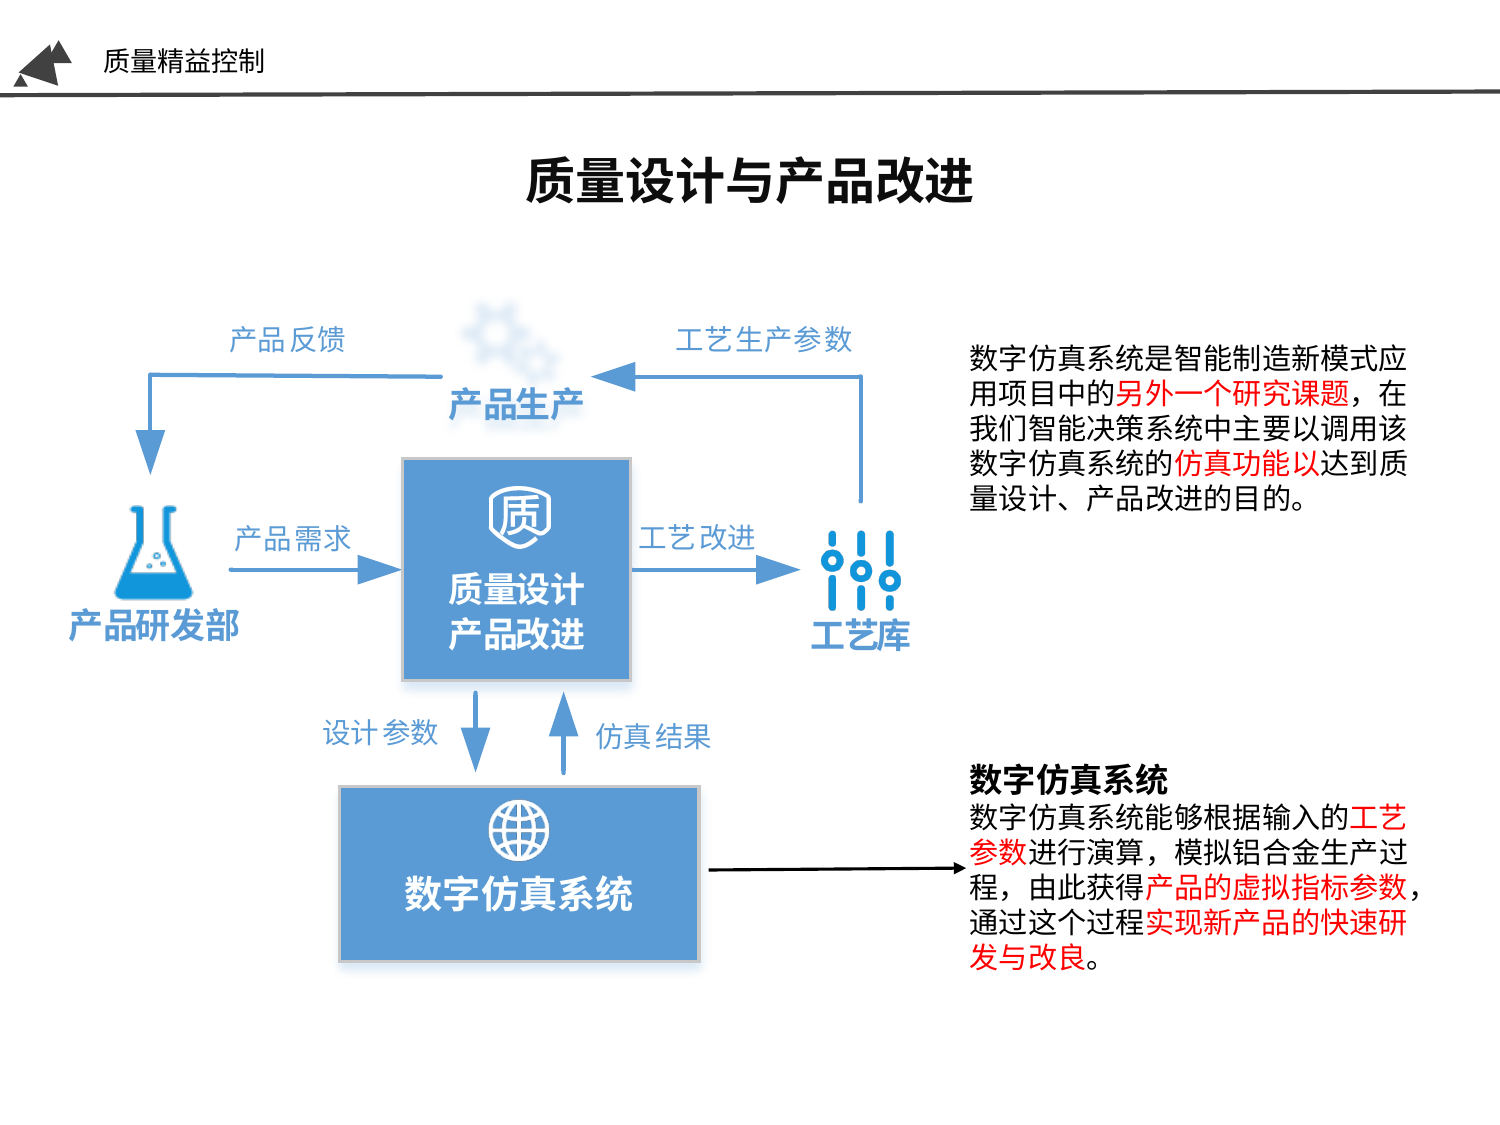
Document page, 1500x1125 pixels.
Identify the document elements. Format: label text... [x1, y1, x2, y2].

text_box 数字仿真系统是智能制造新模式应用项目中的另外一个研究课题，在我们智能决策系统中主要以调用该数字仿真系统的仿真功能以达到质量设计、产品改进的目的。 [954, 298, 1426, 558]
title 质量精益控制 [88, 31, 1397, 96]
picture [47, 265, 930, 985]
text_box 数字仿真系统 数字仿真系统能够根据输入的工艺参数进行演算，模拟铝合金生产过程，由此获得产品的虚拟指标参数，通过这个过程实现新产品的快速研发与改良。 [954, 751, 1426, 982]
text_box 质量设计与产品改进 [489, 142, 1011, 218]
